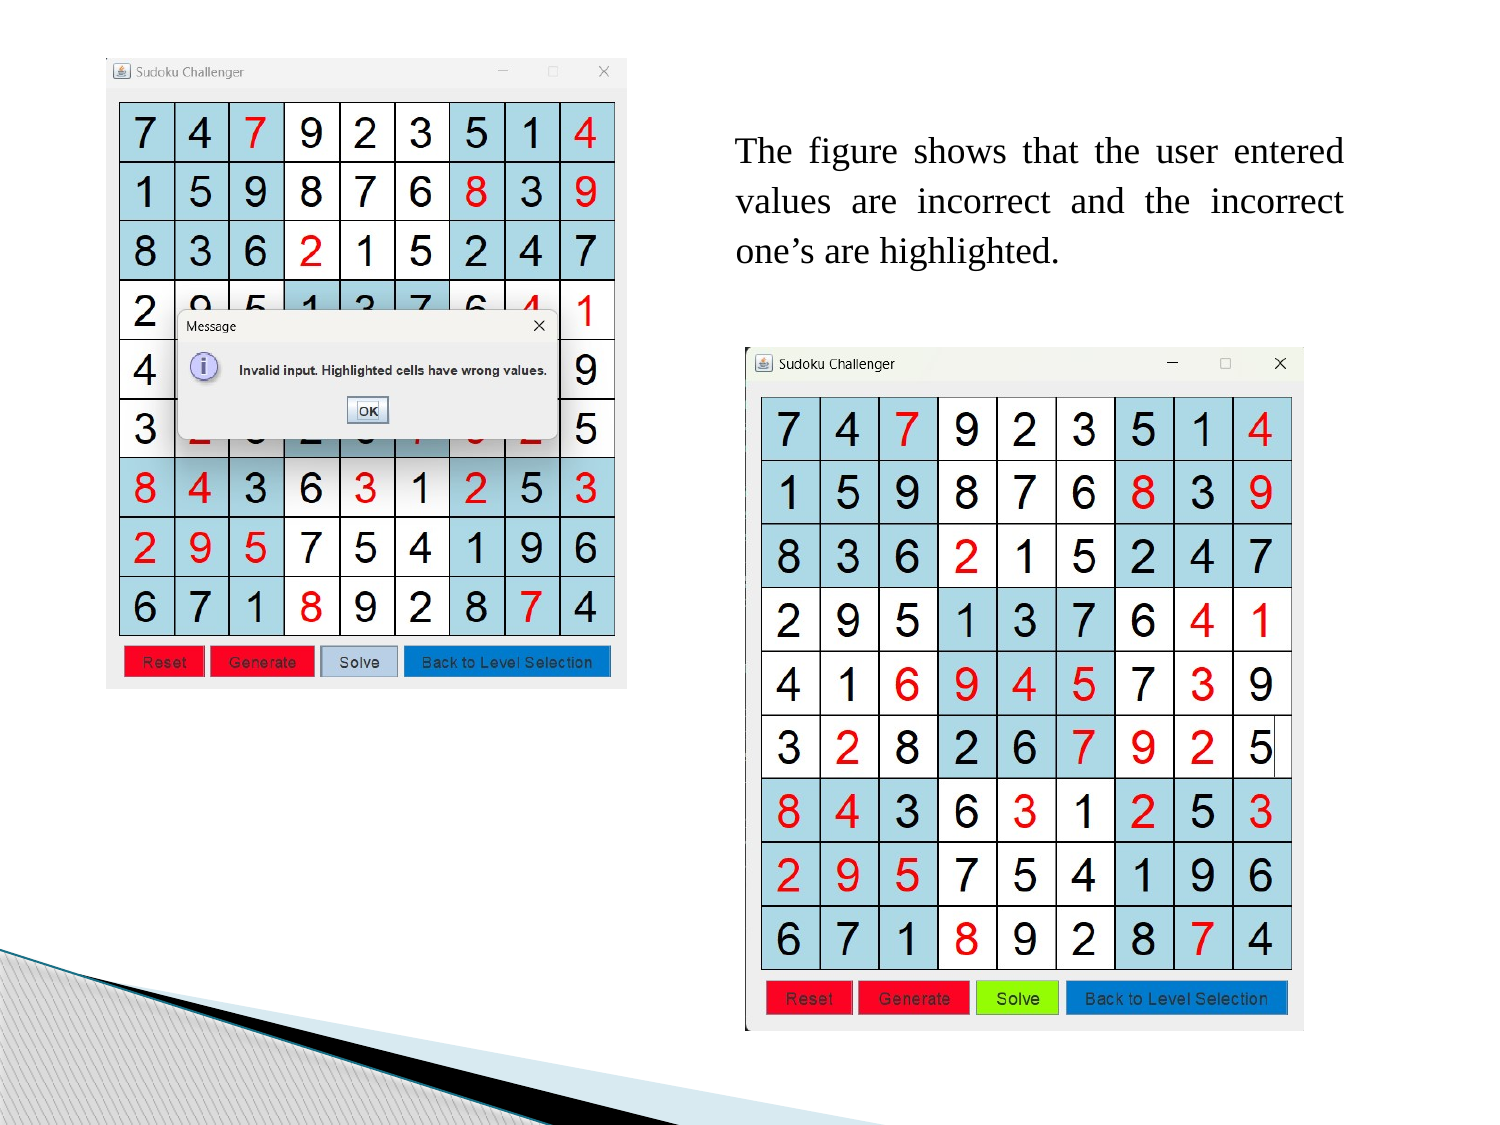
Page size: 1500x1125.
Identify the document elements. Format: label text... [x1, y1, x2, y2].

text_box The figure shows that the user entered values are incorrect and the incorrect one’s are highlighted. [633, 113, 1377, 279]
picture [744, 346, 1304, 1031]
picture [106, 57, 627, 689]
